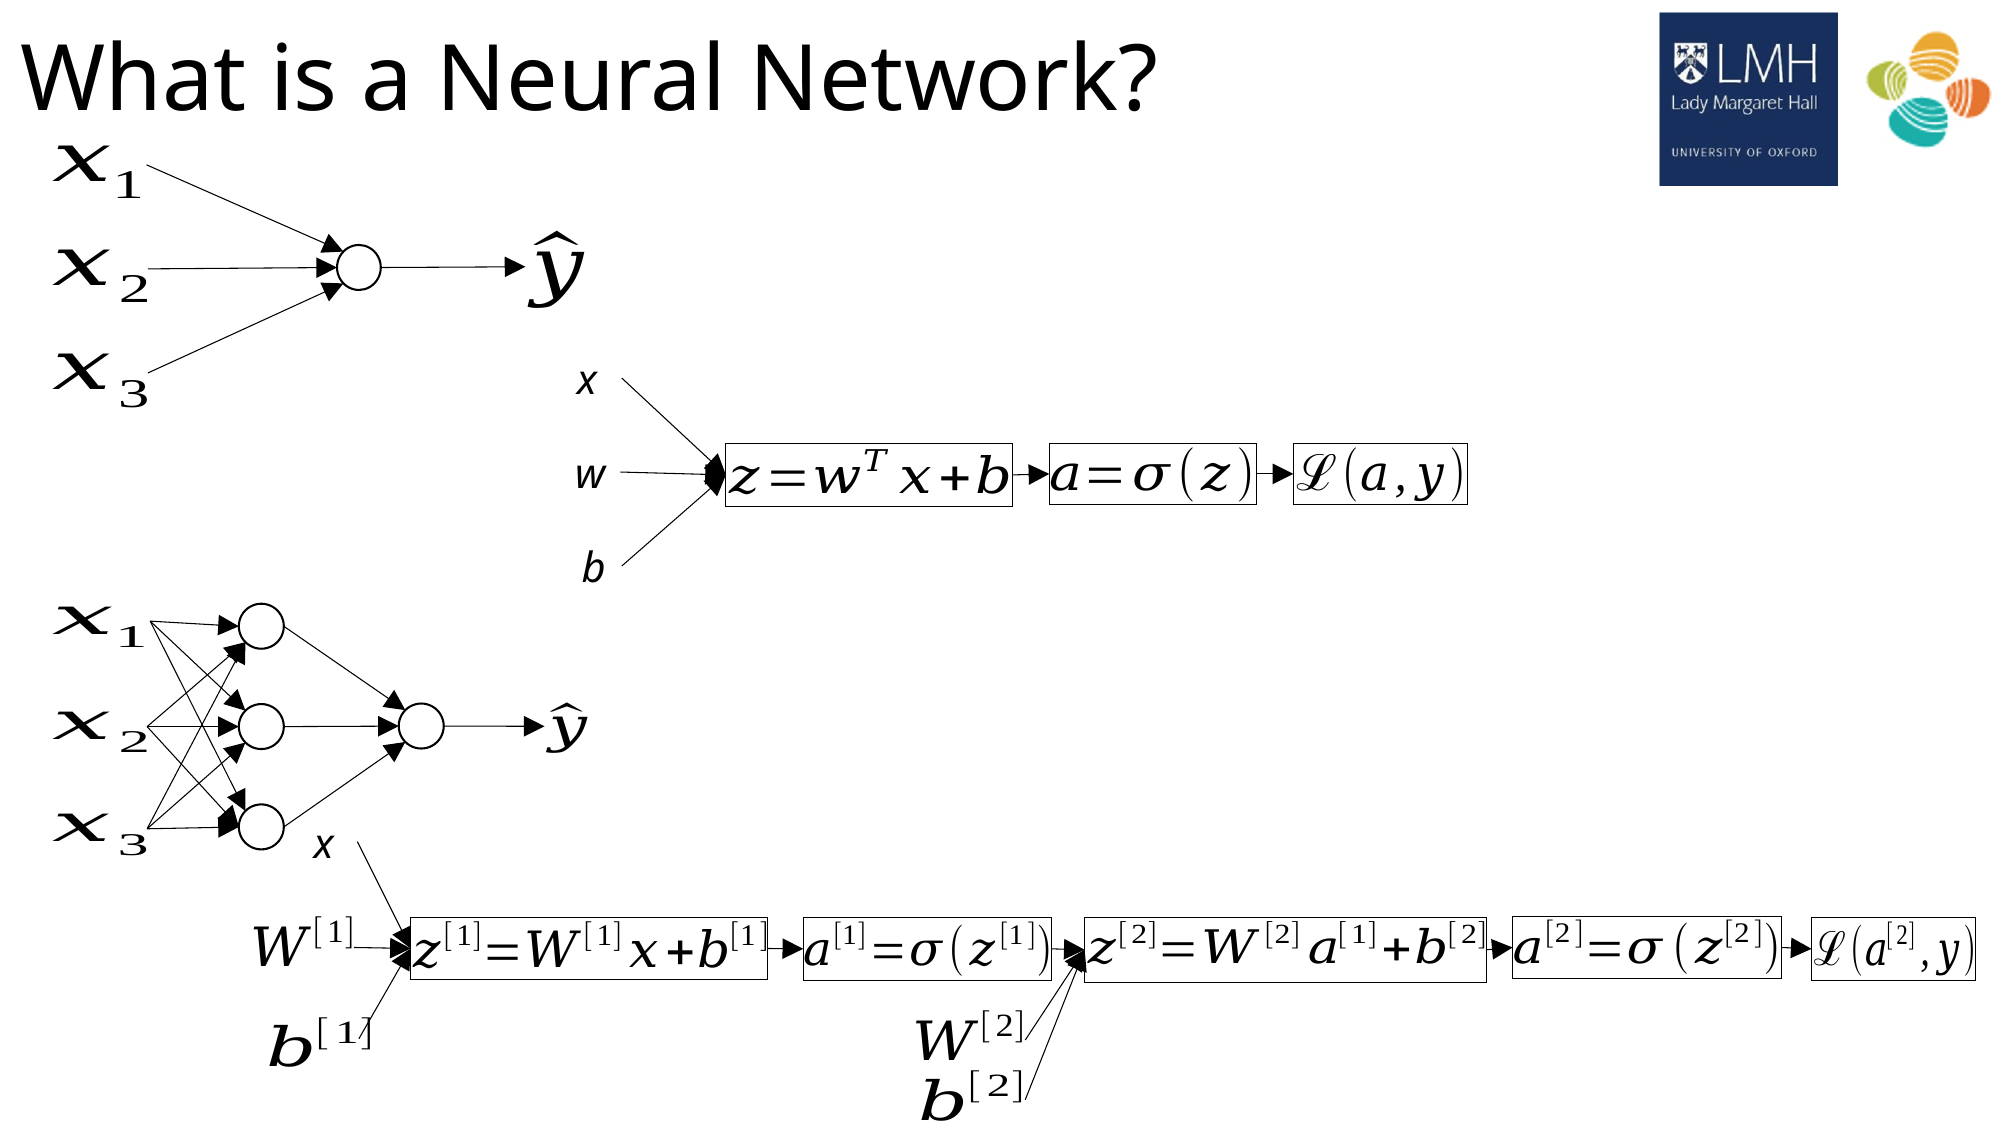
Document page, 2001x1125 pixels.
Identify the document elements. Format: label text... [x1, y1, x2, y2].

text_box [912, 949, 1085, 1125]
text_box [1781, 917, 1976, 981]
title What is a Neural Network? [5, 4, 1731, 157]
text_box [767, 917, 1051, 981]
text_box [250, 809, 374, 1081]
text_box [46, 587, 594, 862]
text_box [1051, 917, 1487, 983]
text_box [1012, 443, 1256, 505]
picture [1654, 5, 1995, 189]
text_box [1486, 916, 1782, 979]
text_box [558, 345, 1013, 600]
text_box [46, 121, 593, 416]
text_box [354, 842, 768, 1039]
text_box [1256, 443, 1468, 505]
